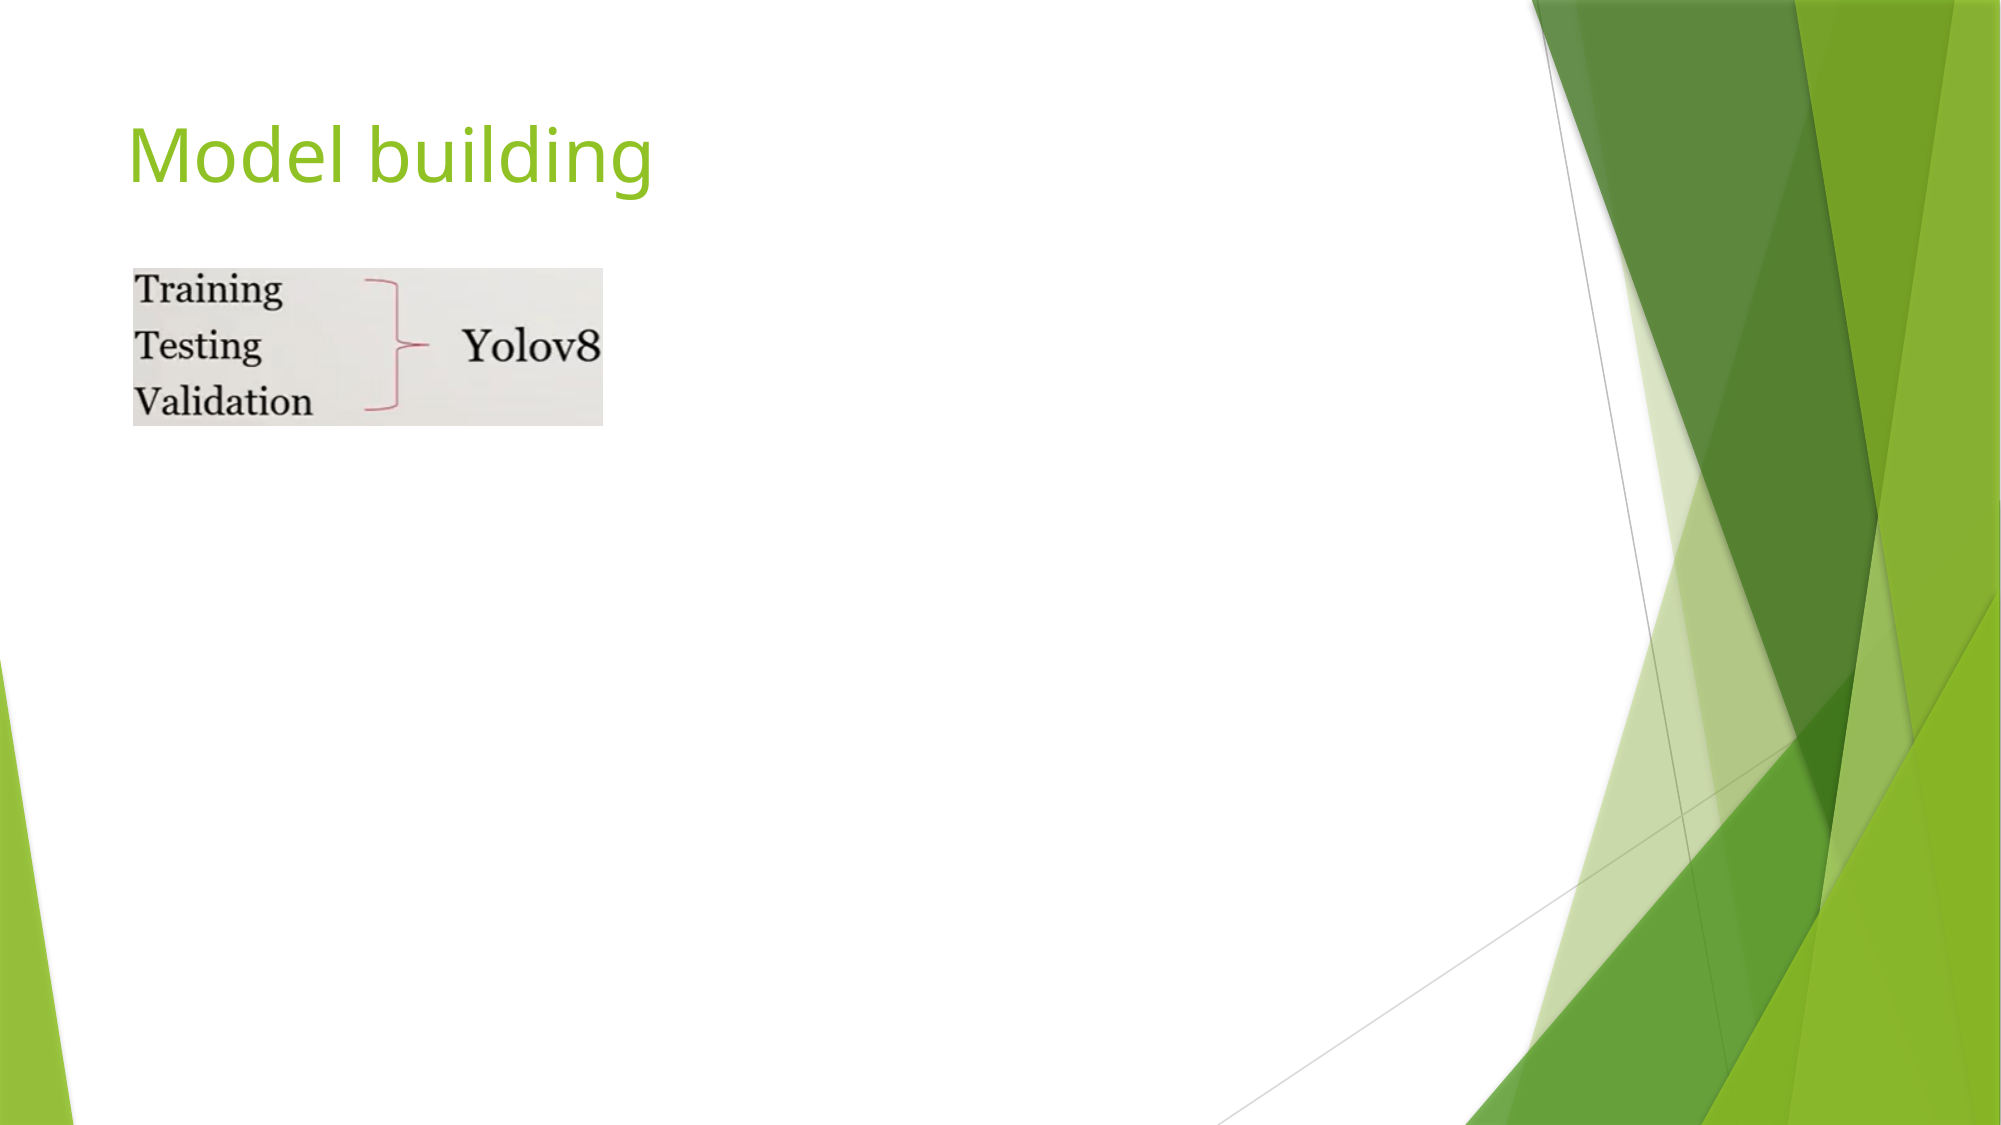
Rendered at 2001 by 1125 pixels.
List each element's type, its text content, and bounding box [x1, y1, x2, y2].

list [132, 267, 603, 427]
title Model building [111, 99, 1522, 317]
